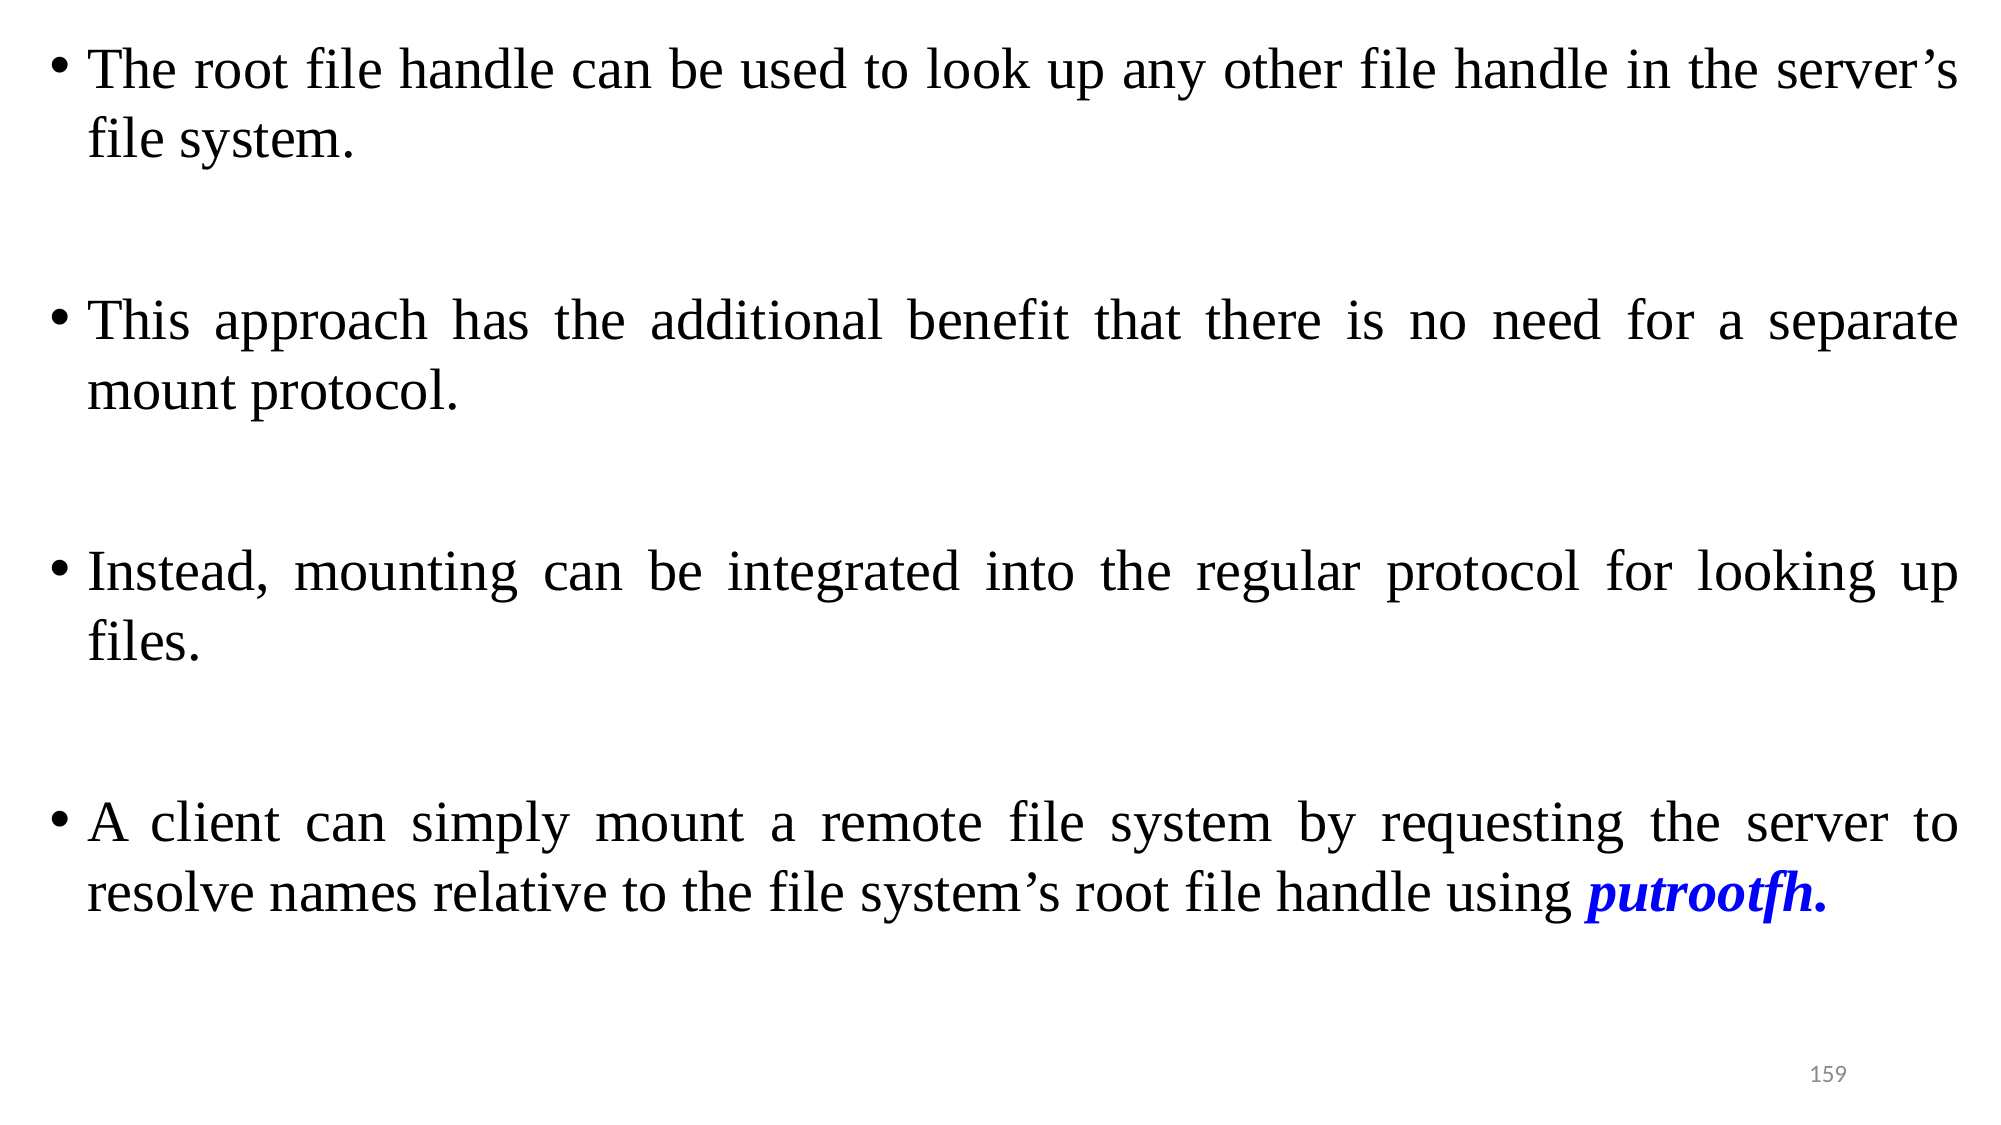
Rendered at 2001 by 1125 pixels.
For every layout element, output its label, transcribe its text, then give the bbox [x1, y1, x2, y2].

slide_number 159 [1412, 1042, 1863, 1103]
list The root file handle can be used to look up any other file handle in the server’s file system. This approach has the additional benefit that there is no need for a separate mount protocol. Instead, mounting can be integrated into the regular protocol for looking up files. A client can simply mount a remote file system by requesting the server to resolve names relative to the file system’s root file handle using putrootfh. [34, 22, 1976, 1103]
